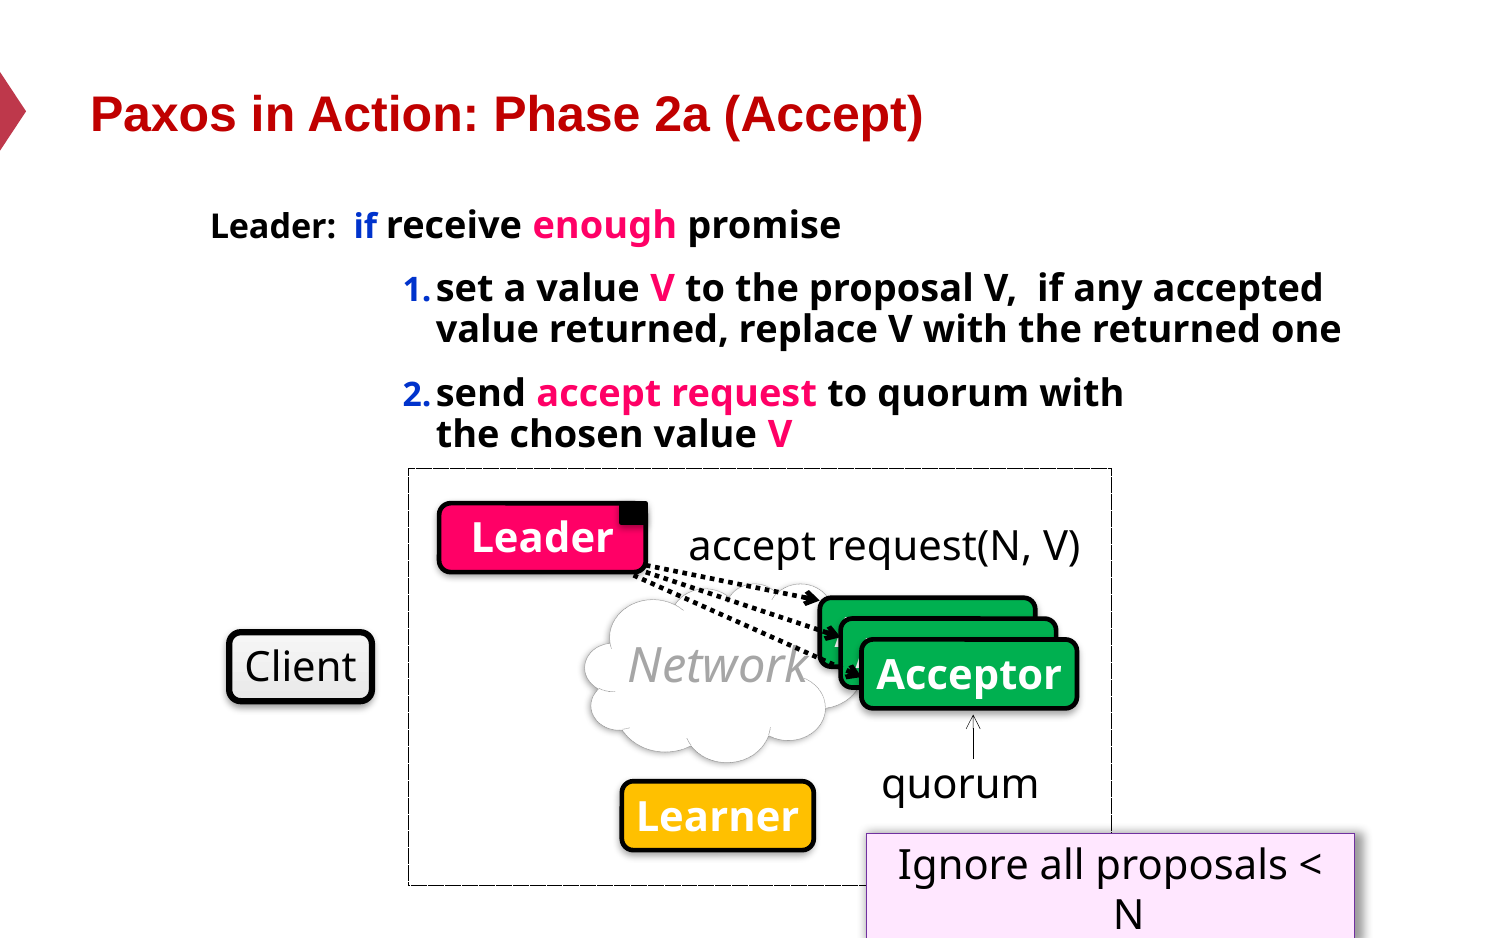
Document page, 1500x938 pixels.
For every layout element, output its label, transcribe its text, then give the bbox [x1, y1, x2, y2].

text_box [633, 574, 862, 678]
text_box accept request(N, V) [673, 520, 1096, 576]
text_box Client [228, 631, 373, 702]
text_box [438, 502, 647, 573]
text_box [645, 564, 821, 571]
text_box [584, 583, 864, 763]
text_box quorum [866, 758, 1055, 814]
text_box Ignore all proposals < N [866, 833, 1355, 938]
list Leader: if receive enough promise set a value V to the proposal V, if any accepted value returned, replace V with the returned one send accept request to quorum with the chosen value V [187, 197, 1425, 467]
title Paxos in Action: Phase 2a (Accept) [75, 37, 1425, 186]
text_box [406, 467, 1114, 887]
